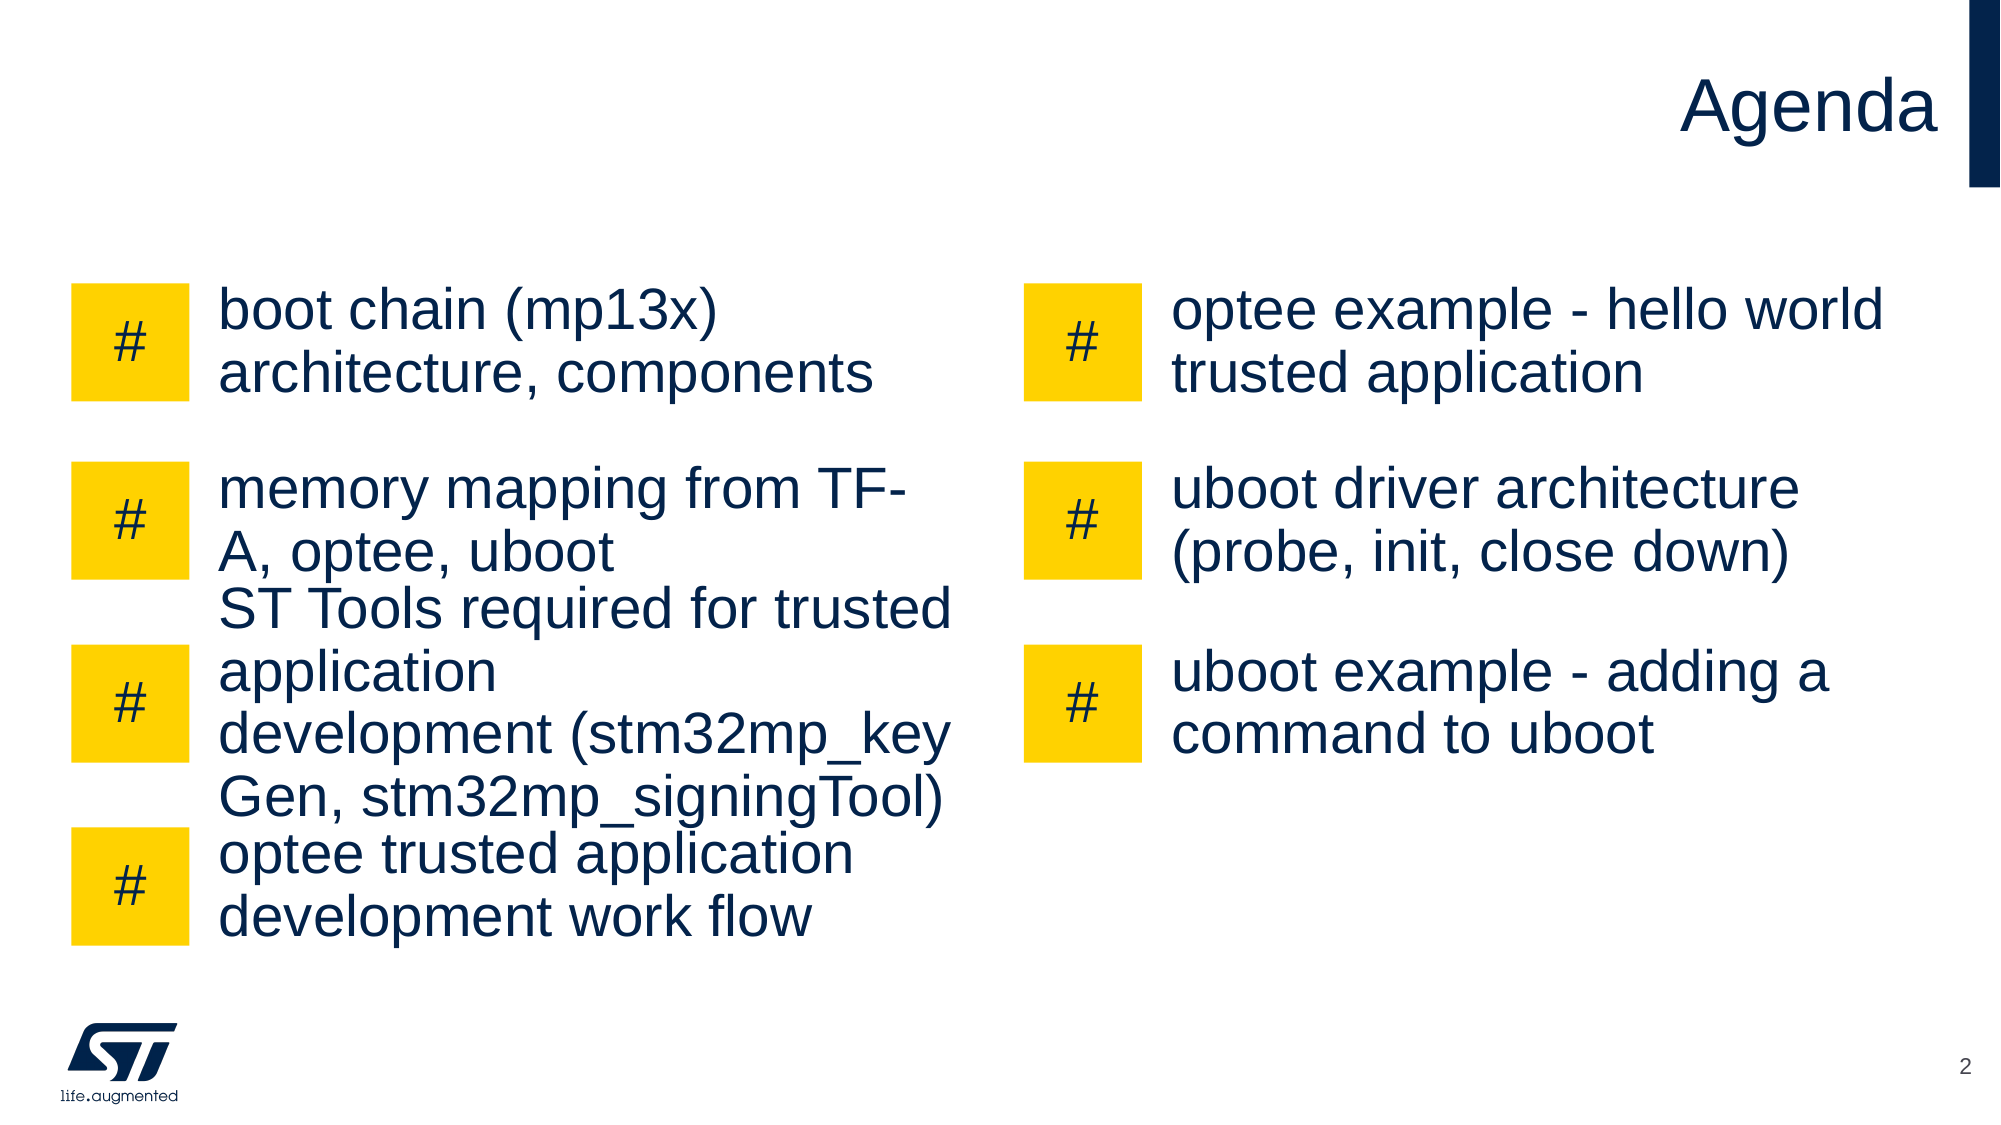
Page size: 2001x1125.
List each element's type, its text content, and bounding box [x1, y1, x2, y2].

text_box uboot example - adding a command to uboot [1156, 644, 1935, 763]
text_box ST Tools required for trusted application development (stm32mp_keyGen, stm32mp_signingTool) [203, 644, 982, 763]
text_box # [71, 644, 190, 763]
text_box boot chain (mp13x) architecture, components [203, 283, 982, 402]
slide_number 2 [1904, 1038, 1972, 1087]
text_box # [1023, 644, 1142, 763]
text_box # [1023, 283, 1142, 402]
text_box optee trusted application development work flow [203, 827, 982, 946]
title Agenda [49, 0, 1954, 215]
text_box uboot driver architecture (probe, init, close down) [1156, 461, 1935, 580]
text_box # [71, 283, 190, 402]
text_box memory mapping from TF-A, optee, uboot [203, 461, 982, 580]
picture [37, 999, 201, 1125]
text_box # [71, 827, 190, 946]
text_box # [71, 461, 190, 580]
text_box # [1023, 461, 1142, 580]
text_box optee example - hello world trusted application [1156, 283, 1935, 402]
